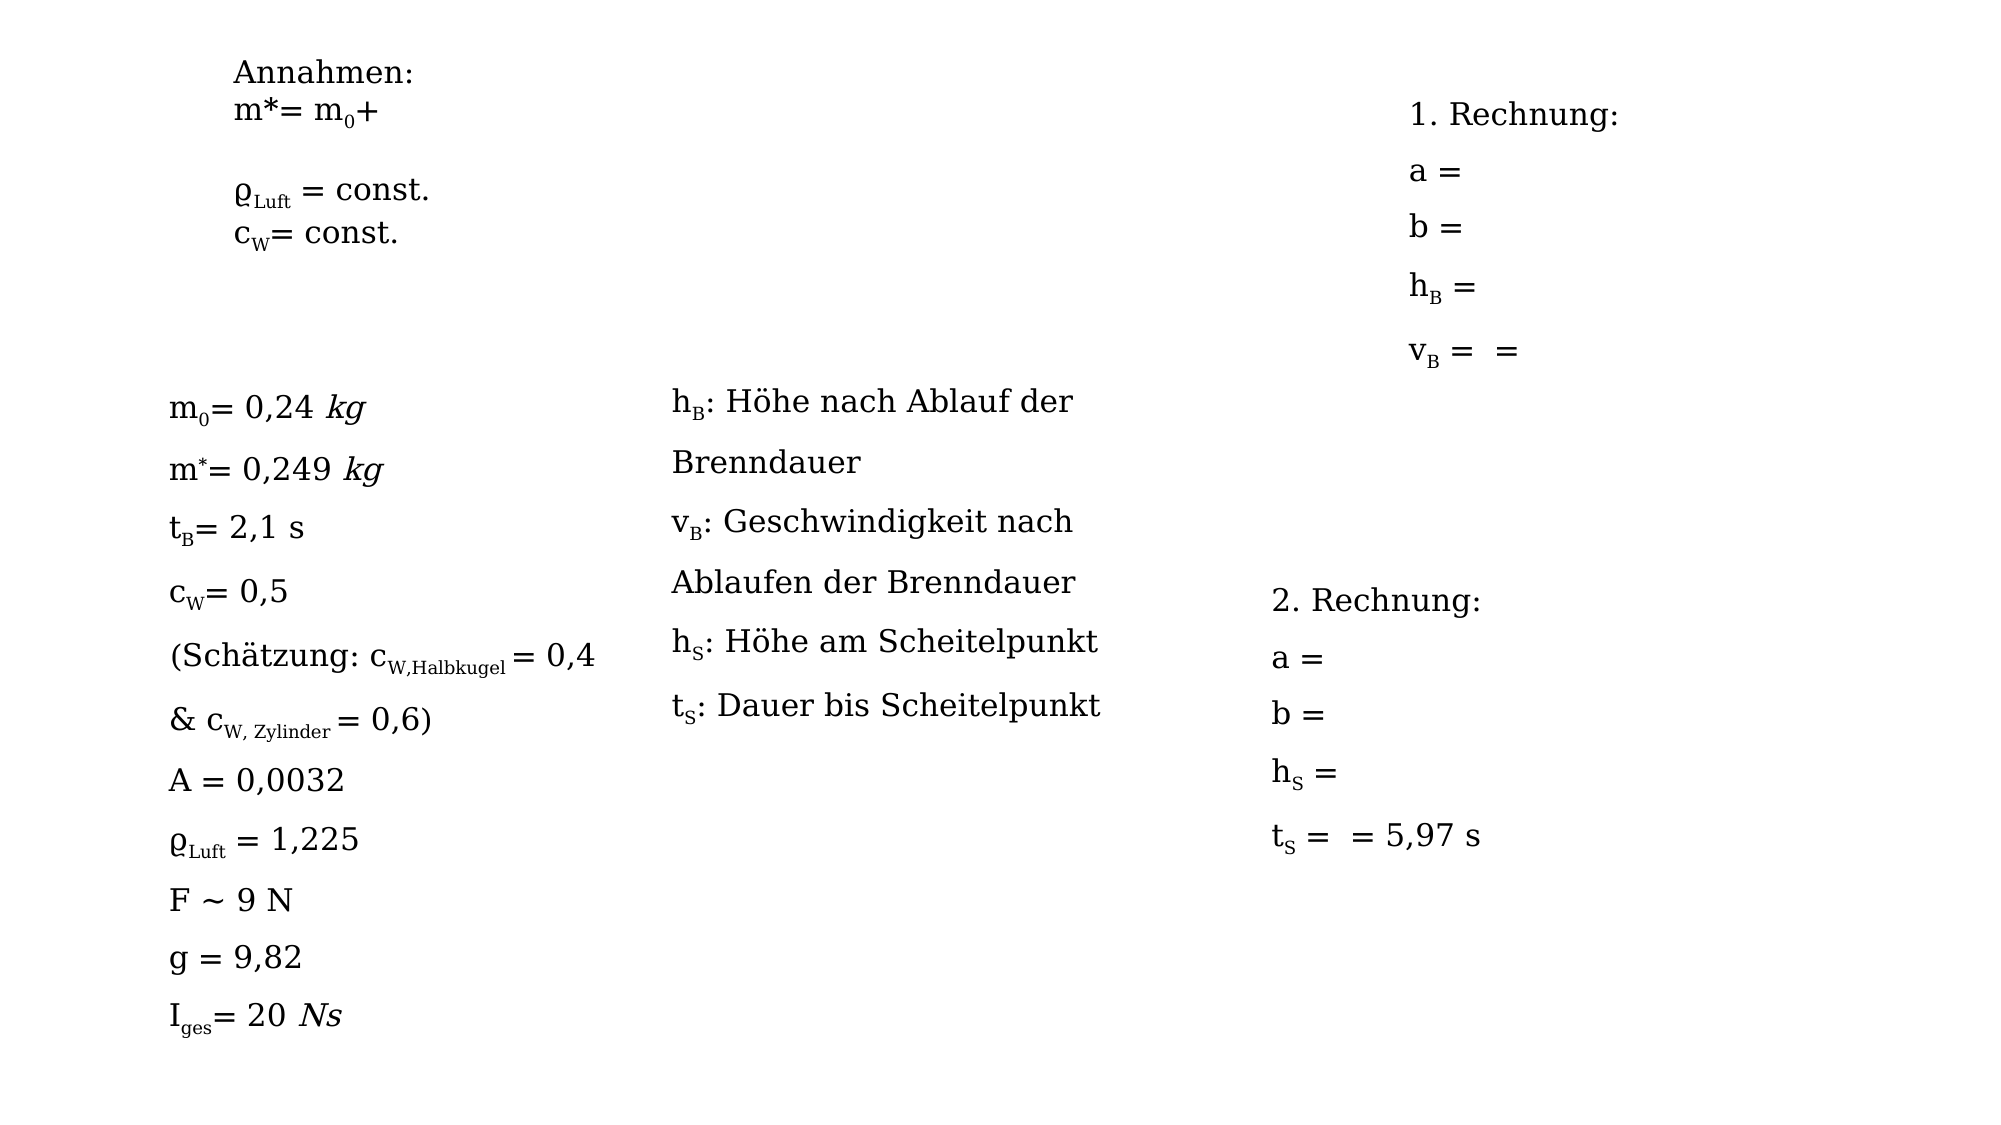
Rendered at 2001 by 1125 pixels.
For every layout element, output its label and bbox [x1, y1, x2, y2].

text_box [168, 314, 1165, 1125]
